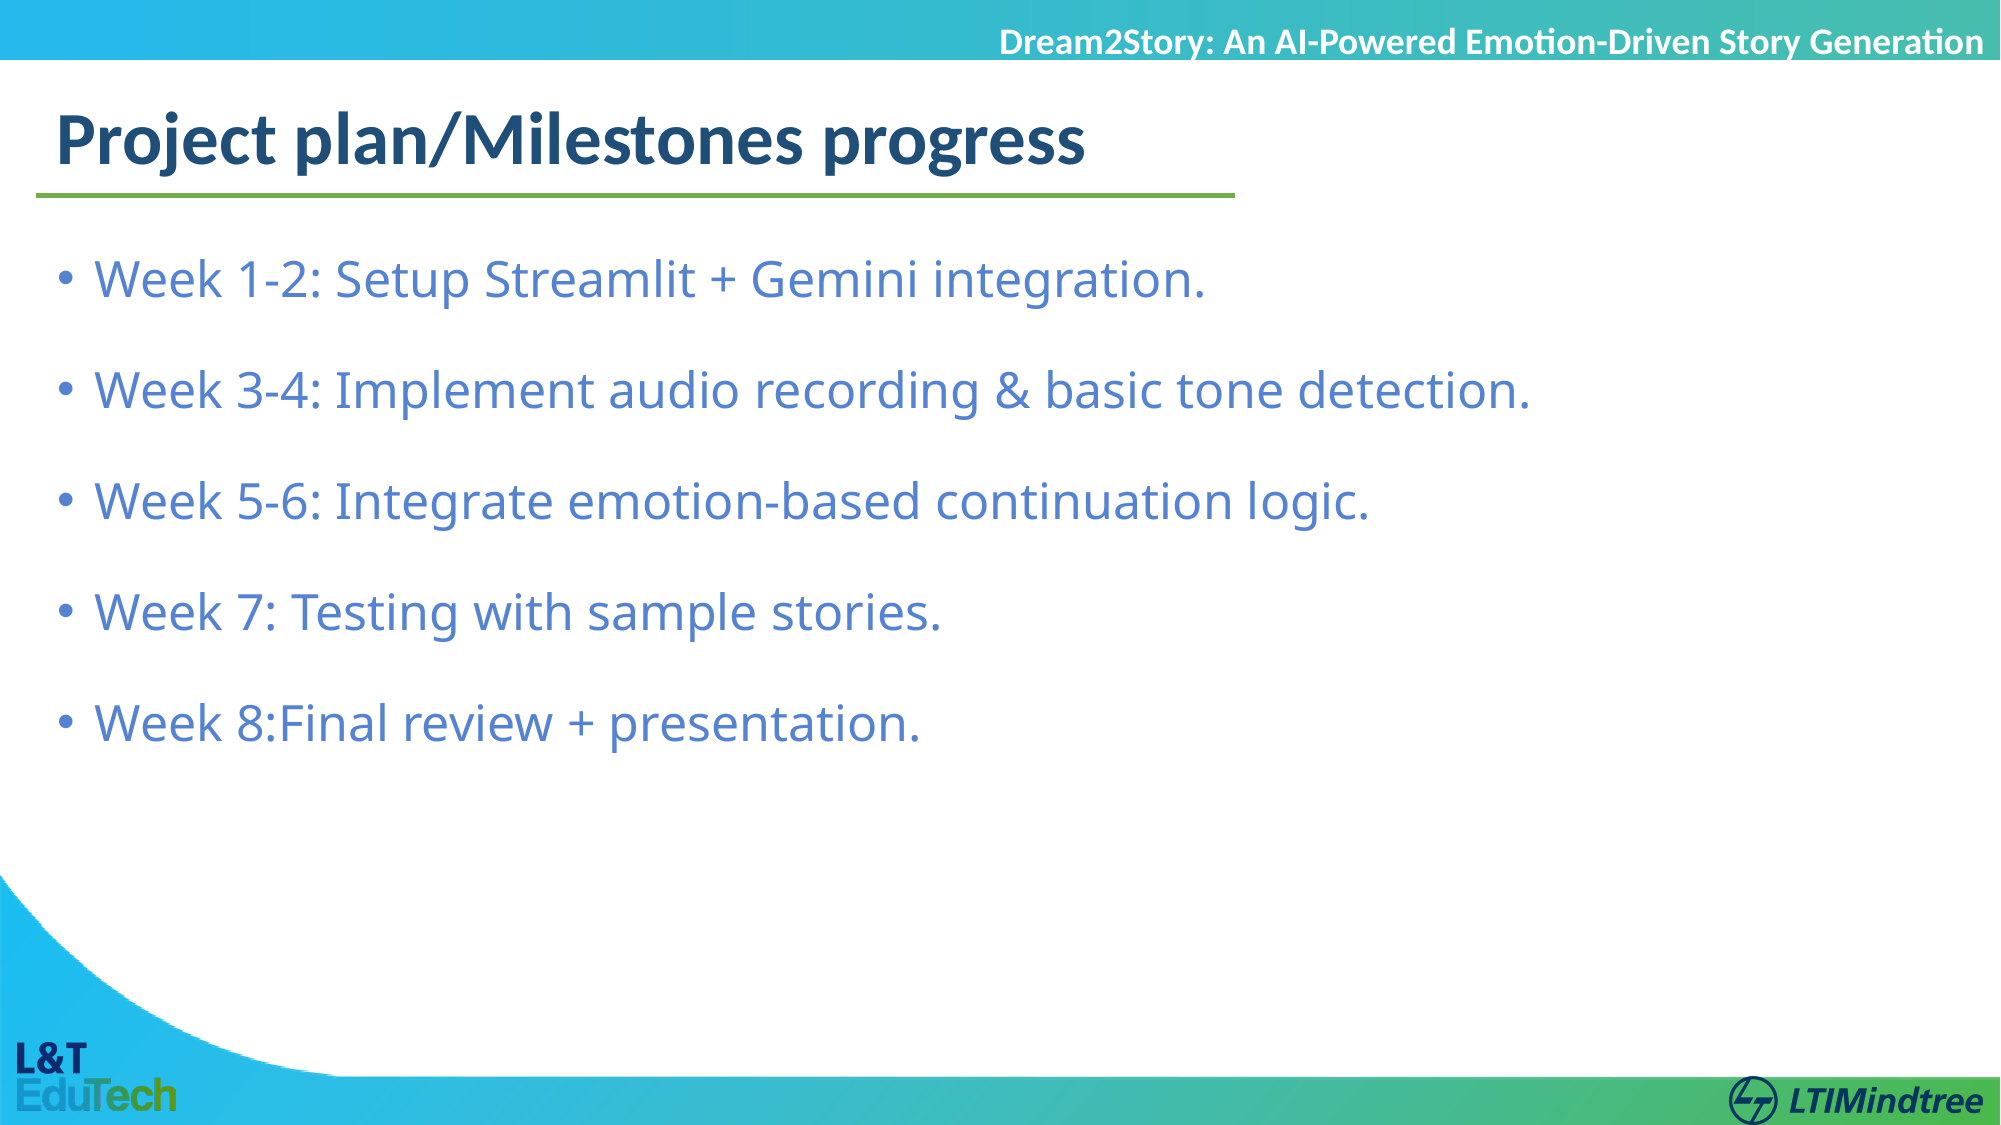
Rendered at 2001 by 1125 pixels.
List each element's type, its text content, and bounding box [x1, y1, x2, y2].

text_box Project plan/Milestones progress [41, 82, 1785, 188]
picture [0, 875, 2000, 1125]
text_box Dream2Story: An AI-Powered Emotion-Driven Story Generation [983, 9, 2000, 69]
list Week 1-2: Setup Streamlit + Gemini integration. Week 3-4: Implement audio recording & basic tone detection. Week 5-6: Integrate emotion-based continuation logic. Week 7: Testing with sample stories. Week 8:Final review + presentation. [41, 210, 1785, 890]
